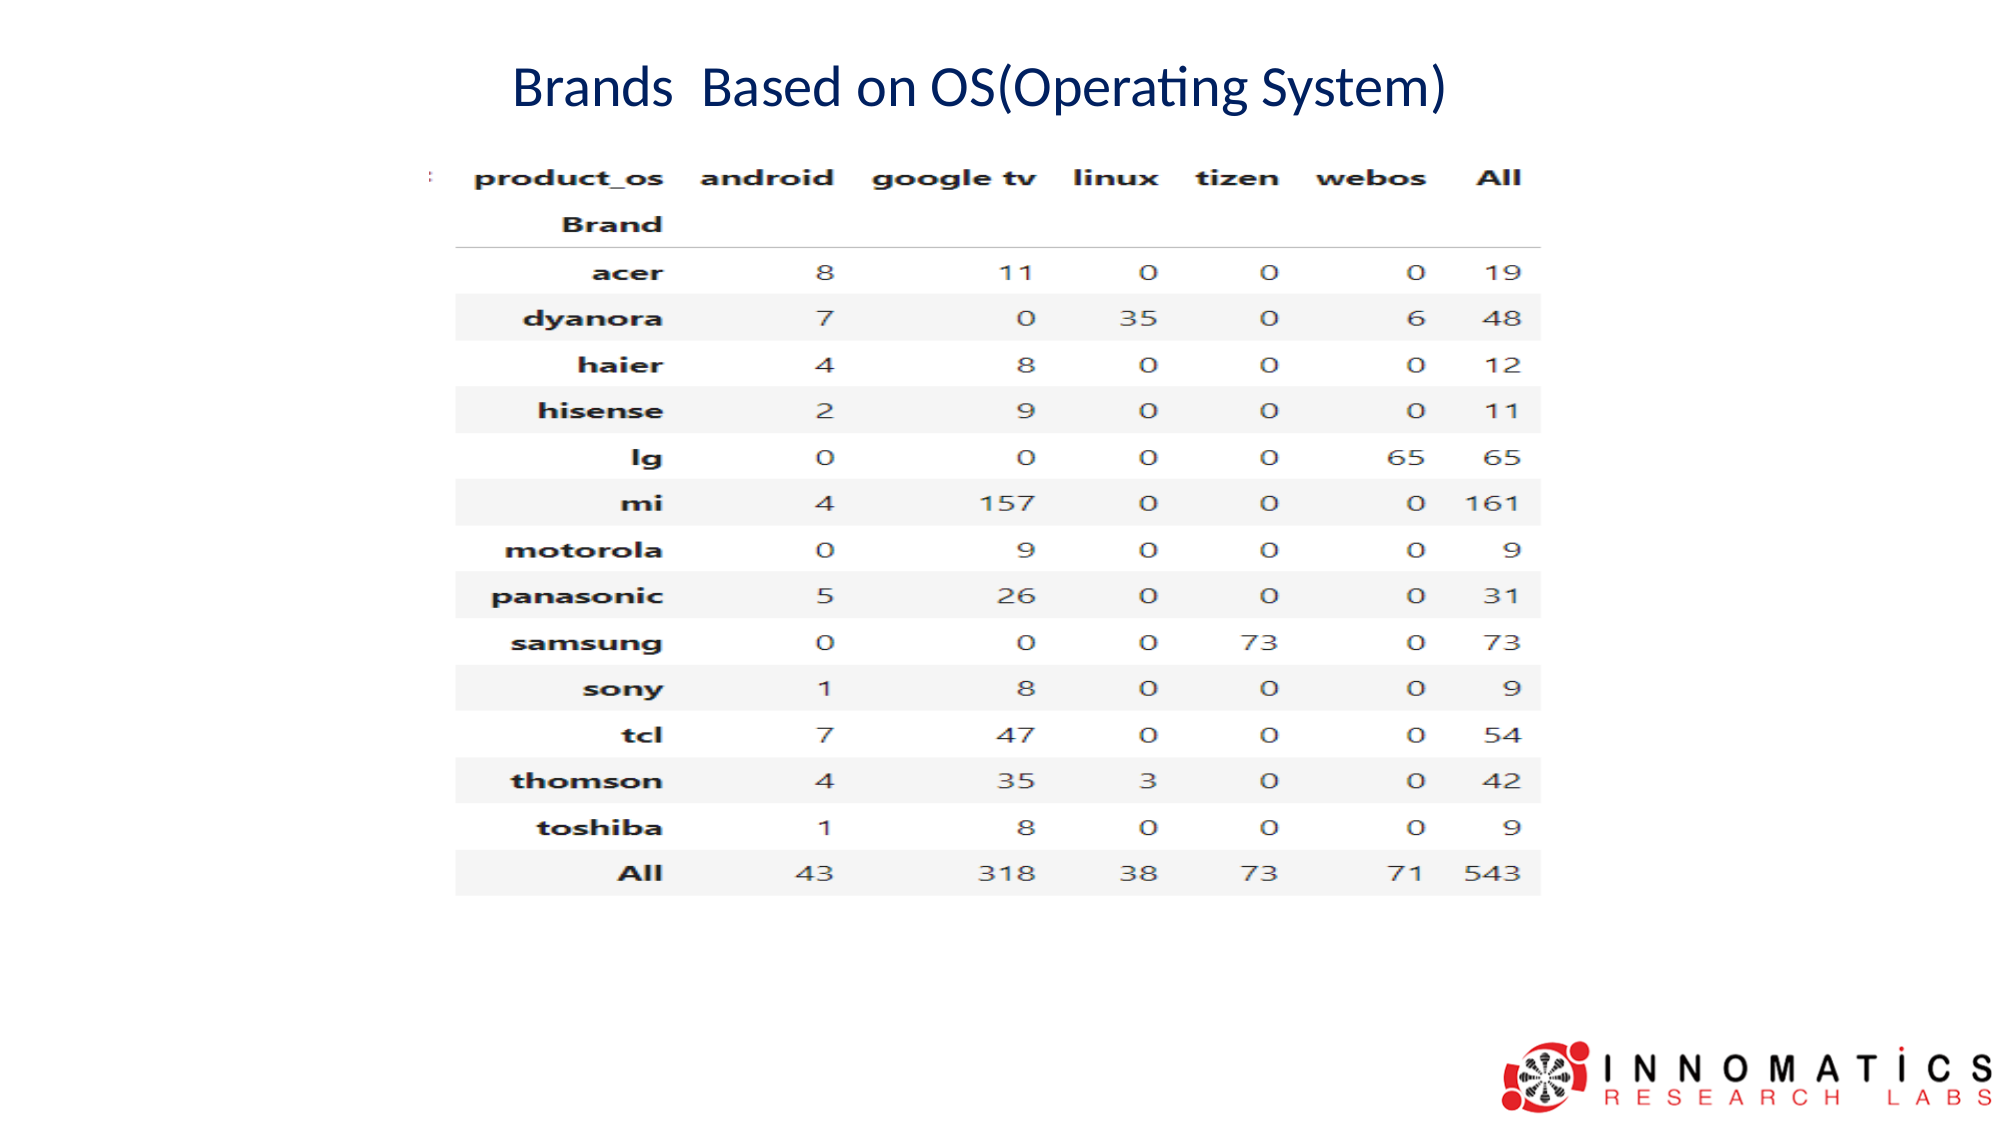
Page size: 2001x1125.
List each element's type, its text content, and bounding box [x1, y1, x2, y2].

picture [429, 150, 1625, 899]
text_box Brands Based on OS(Operating System) [497, 41, 1503, 126]
picture [1487, 1030, 2000, 1125]
